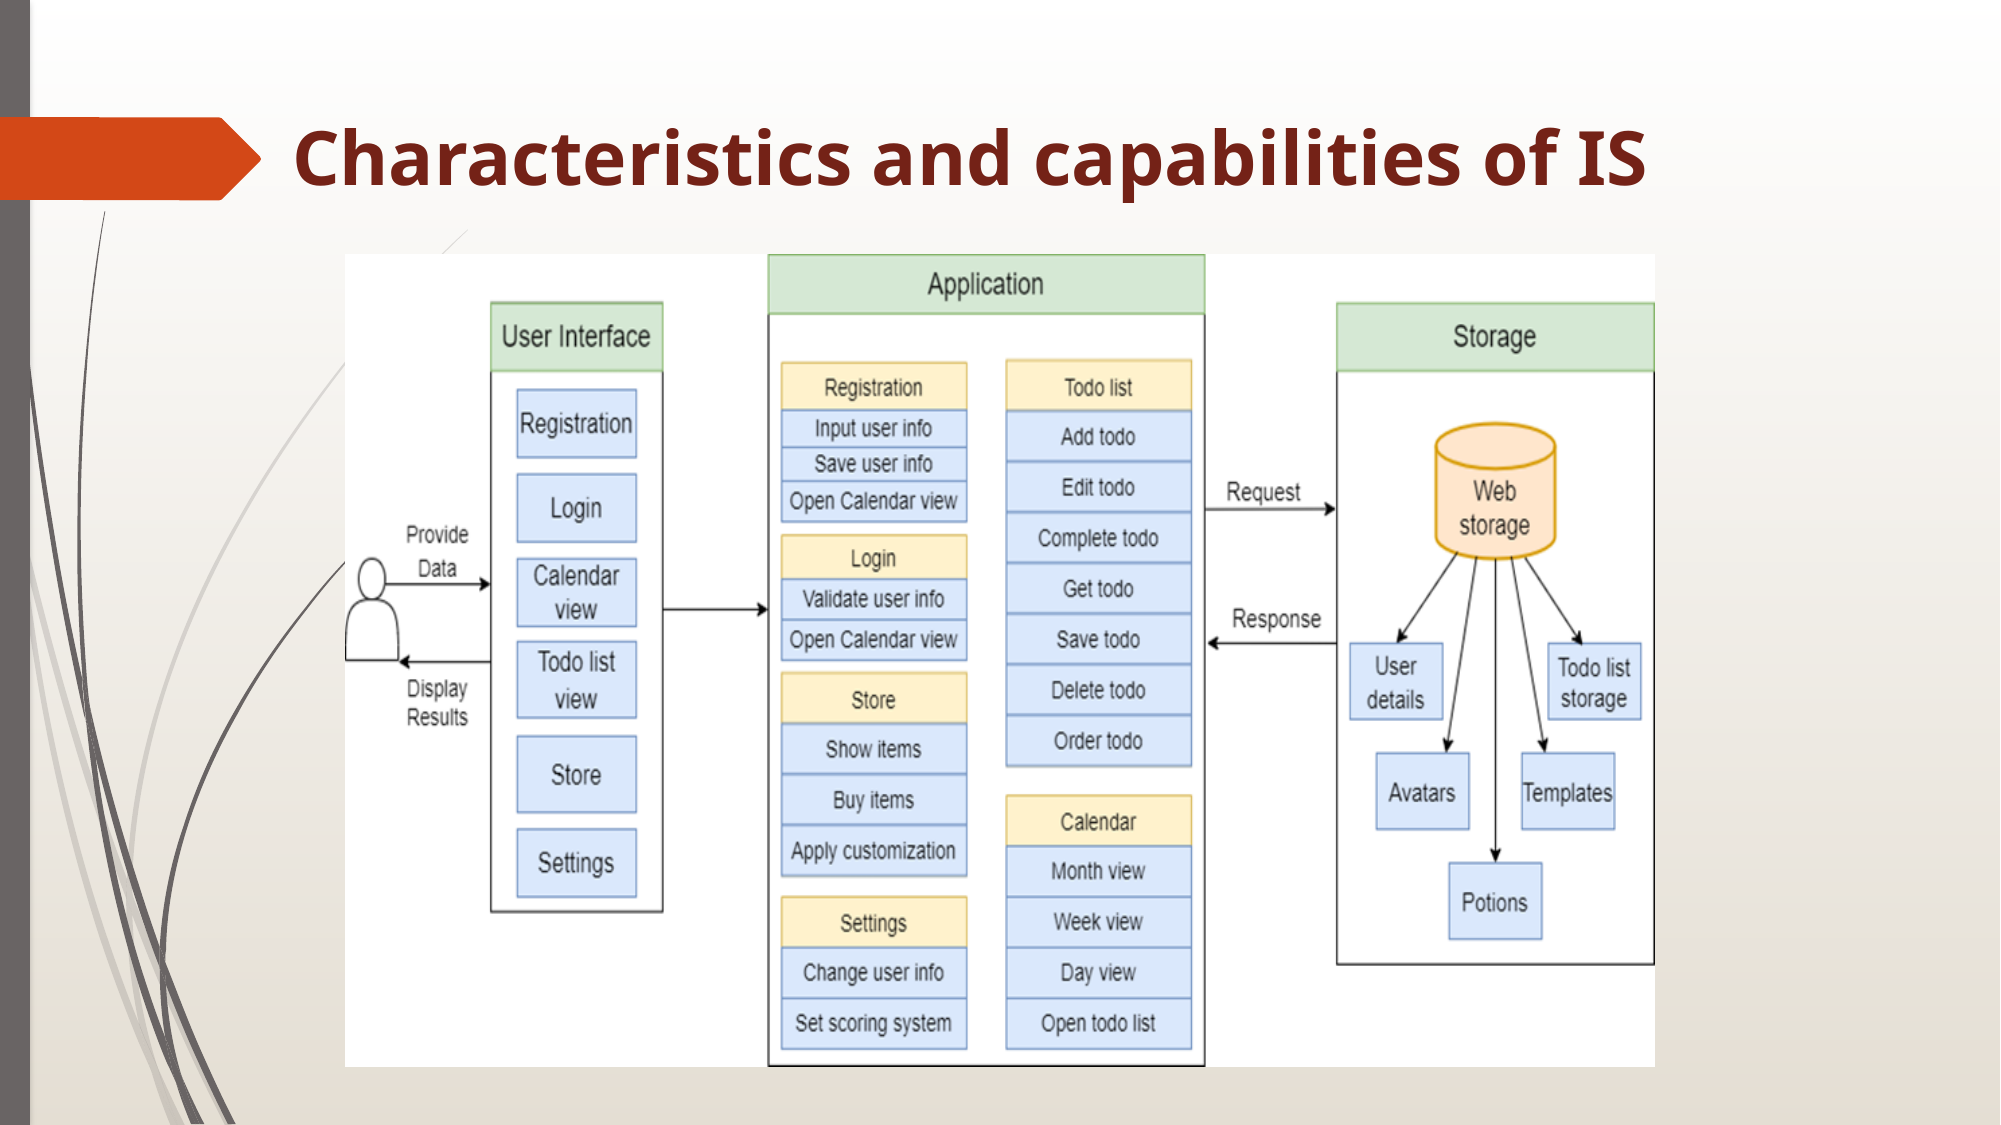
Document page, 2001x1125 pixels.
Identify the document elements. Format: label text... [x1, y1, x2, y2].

picture [345, 254, 1655, 1067]
title Characteristics and capabilities of IS [277, 102, 1675, 237]
